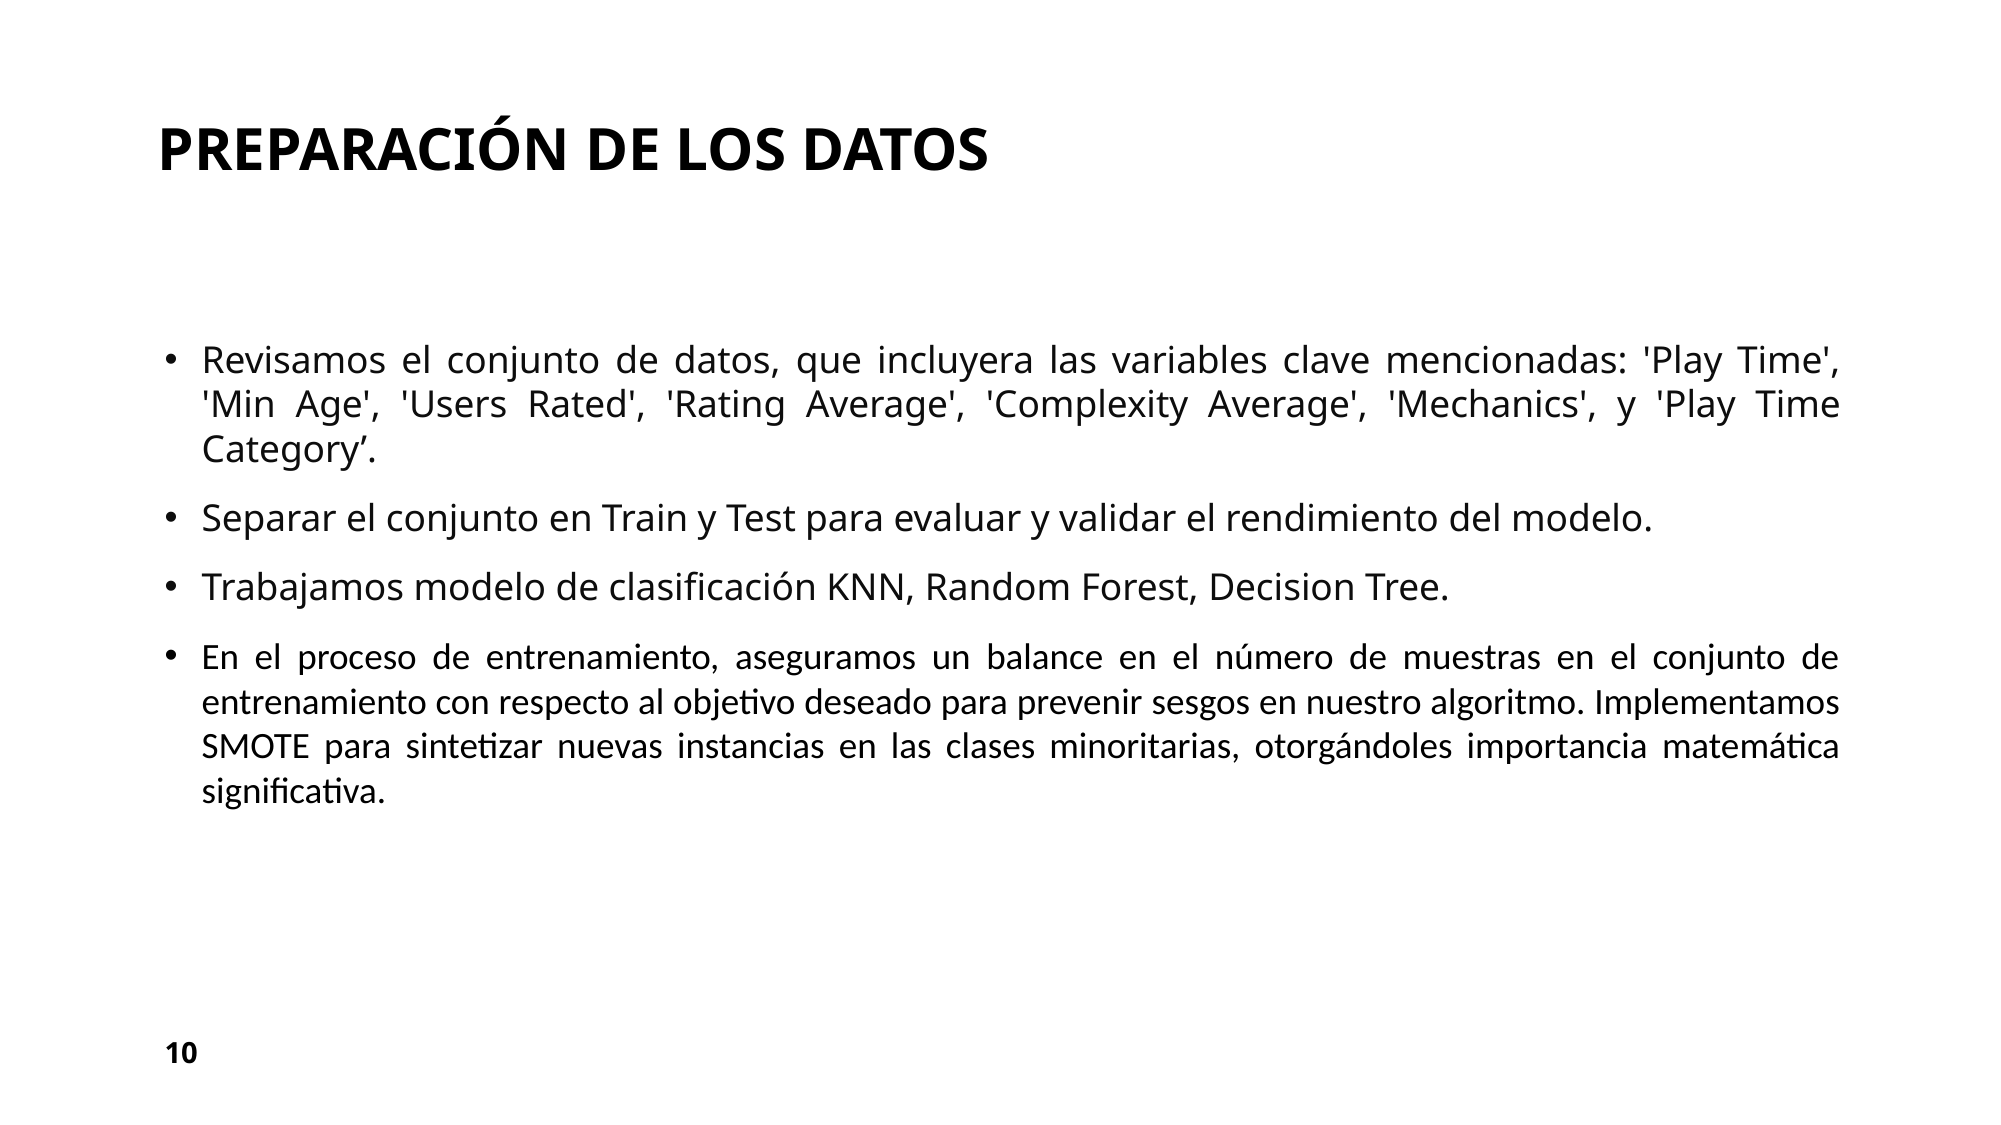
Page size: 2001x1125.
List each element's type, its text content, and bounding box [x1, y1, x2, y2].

title Preparación de los datos [142, 0, 1850, 191]
slide_number 10 [149, 1024, 588, 1085]
list Revisamos el conjunto de datos, que incluyera las variables clave mencionadas: 'Play Time', 'Min Age', 'Users Rated', 'Rating Average', 'Complexity Average', 'Mechanics', y 'Play Time Category’. Separar el conjunto en Train y Test para evaluar y validar el rendimiento del modelo. Trabajamos modelo de clasificación KNN, Random Forest, Decision Tree. En el proceso de entrenamiento, aseguramos un balance en el número de muestras en el conjunto de entrenamiento con respecto al objetivo deseado para prevenir sesgos en nuestro algoritmo. Implementamos SMOTE para sintetizar nuevas instancias en las clases minoritarias, otorgándoles importancia matemática significativa. [149, 328, 1857, 823]
